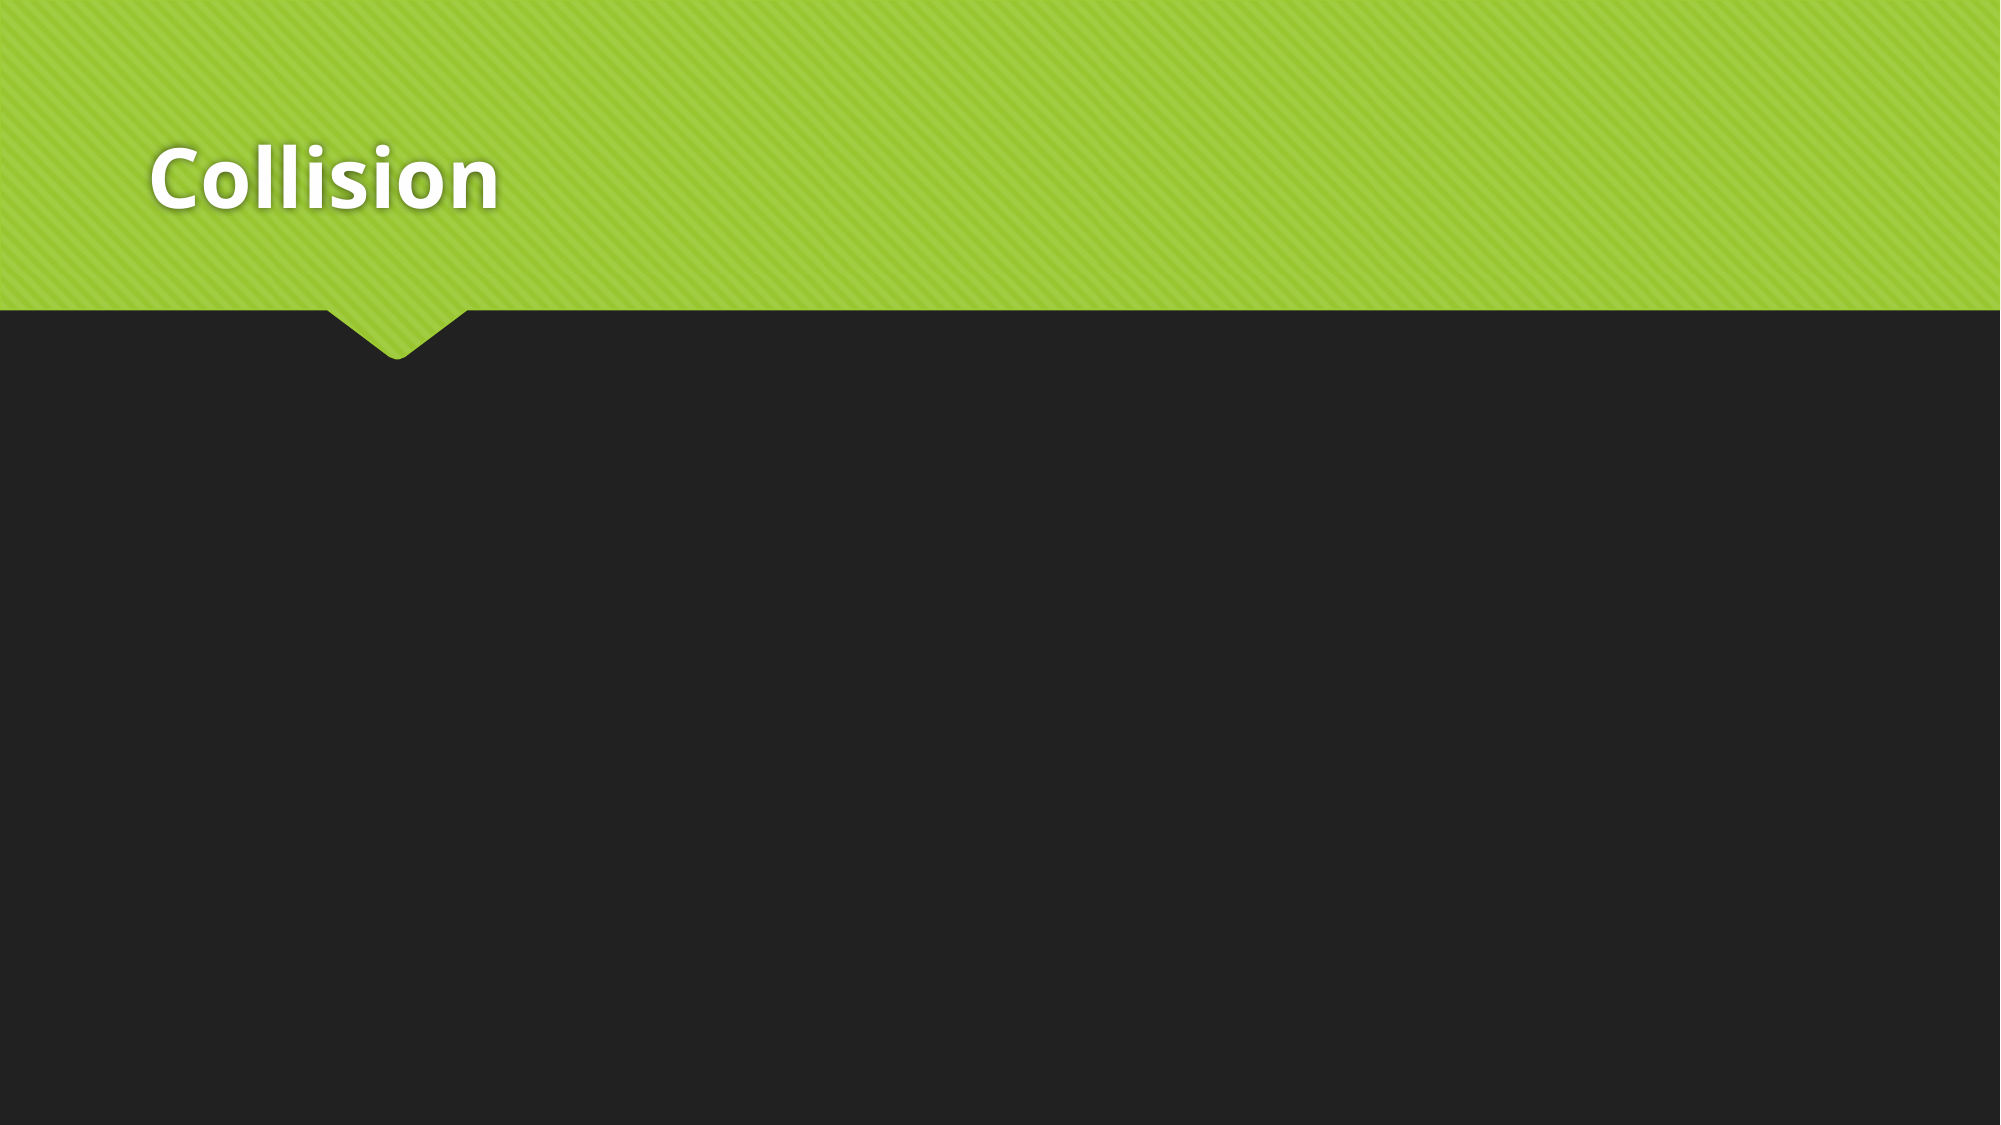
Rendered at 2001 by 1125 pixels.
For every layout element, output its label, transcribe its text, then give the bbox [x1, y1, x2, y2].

title Collision [132, 73, 1868, 233]
